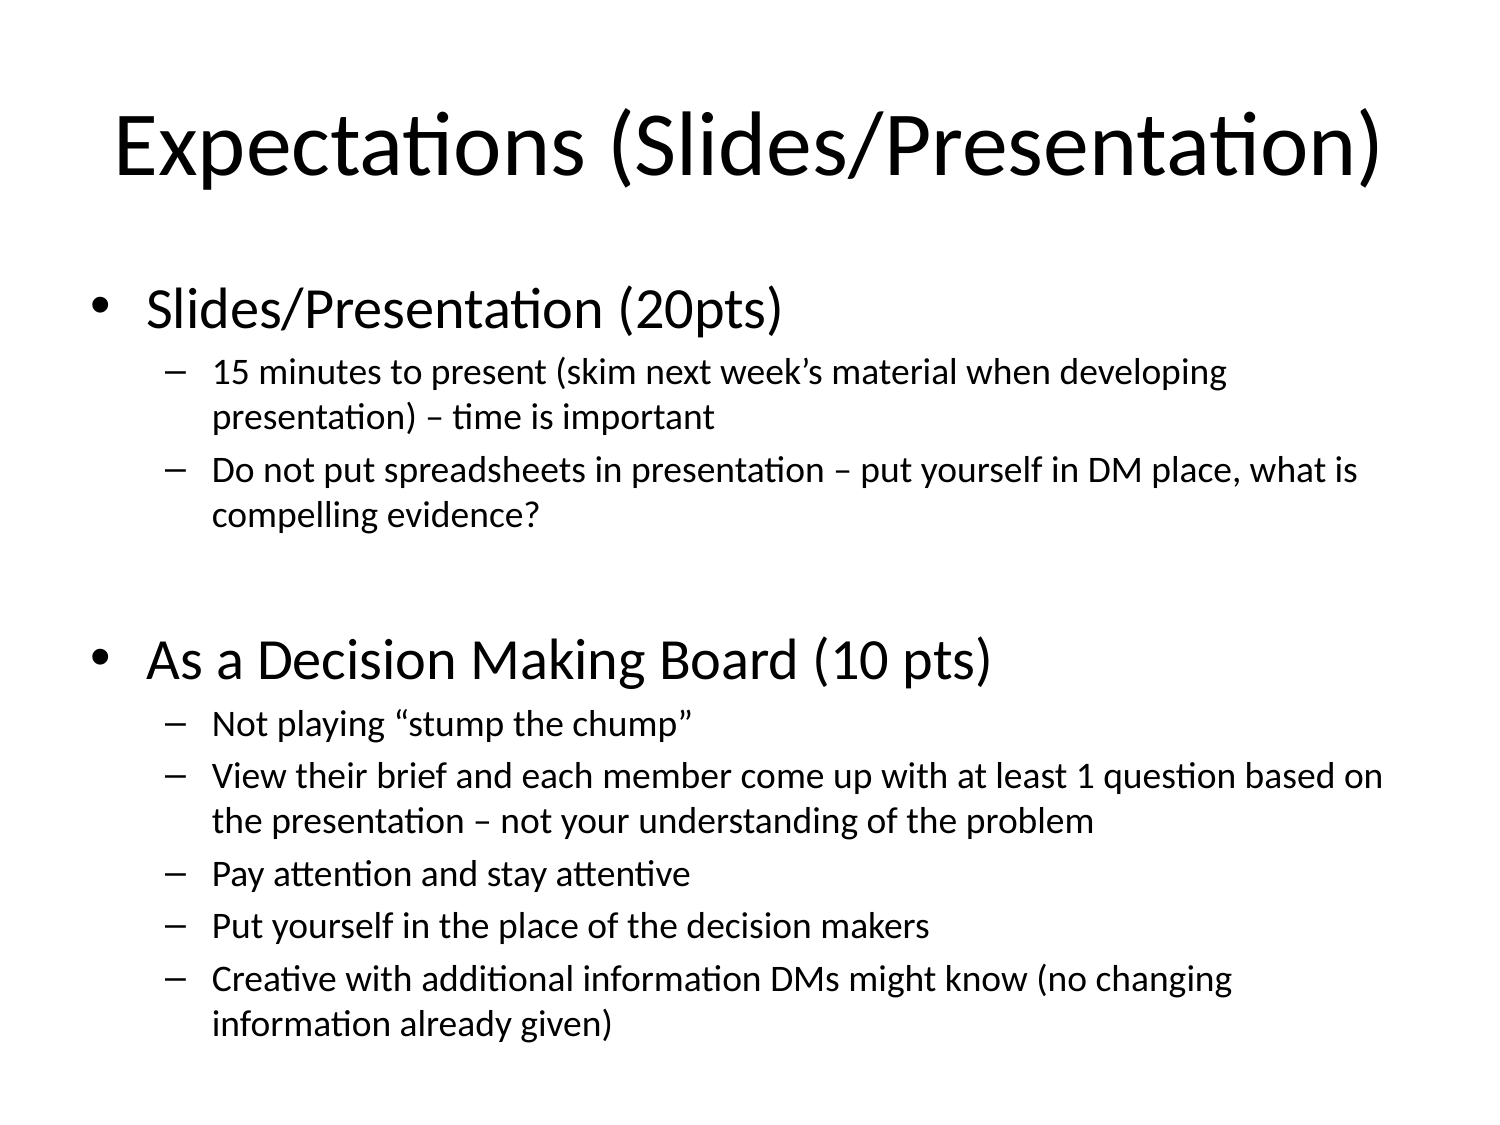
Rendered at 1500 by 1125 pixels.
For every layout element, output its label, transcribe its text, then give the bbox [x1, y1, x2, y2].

list Slides/Presentation (20pts) 15 minutes to present (skim next week’s material when developing presentation) – time is important Do not put spreadsheets in presentation – put yourself in DM place, what is compelling evidence? As a Decision Making Board (10 pts) Not playing “stump the chump” View their brief and each member come up with at least 1 question based on the presentation – not your understanding of the problem Pay attention and stay attentive Put yourself in the place of the decision makers Creative with additional information DMs might know (no changing information already given) [75, 262, 1425, 1005]
title Expectations (Slides/Presentation) [75, 45, 1425, 233]
